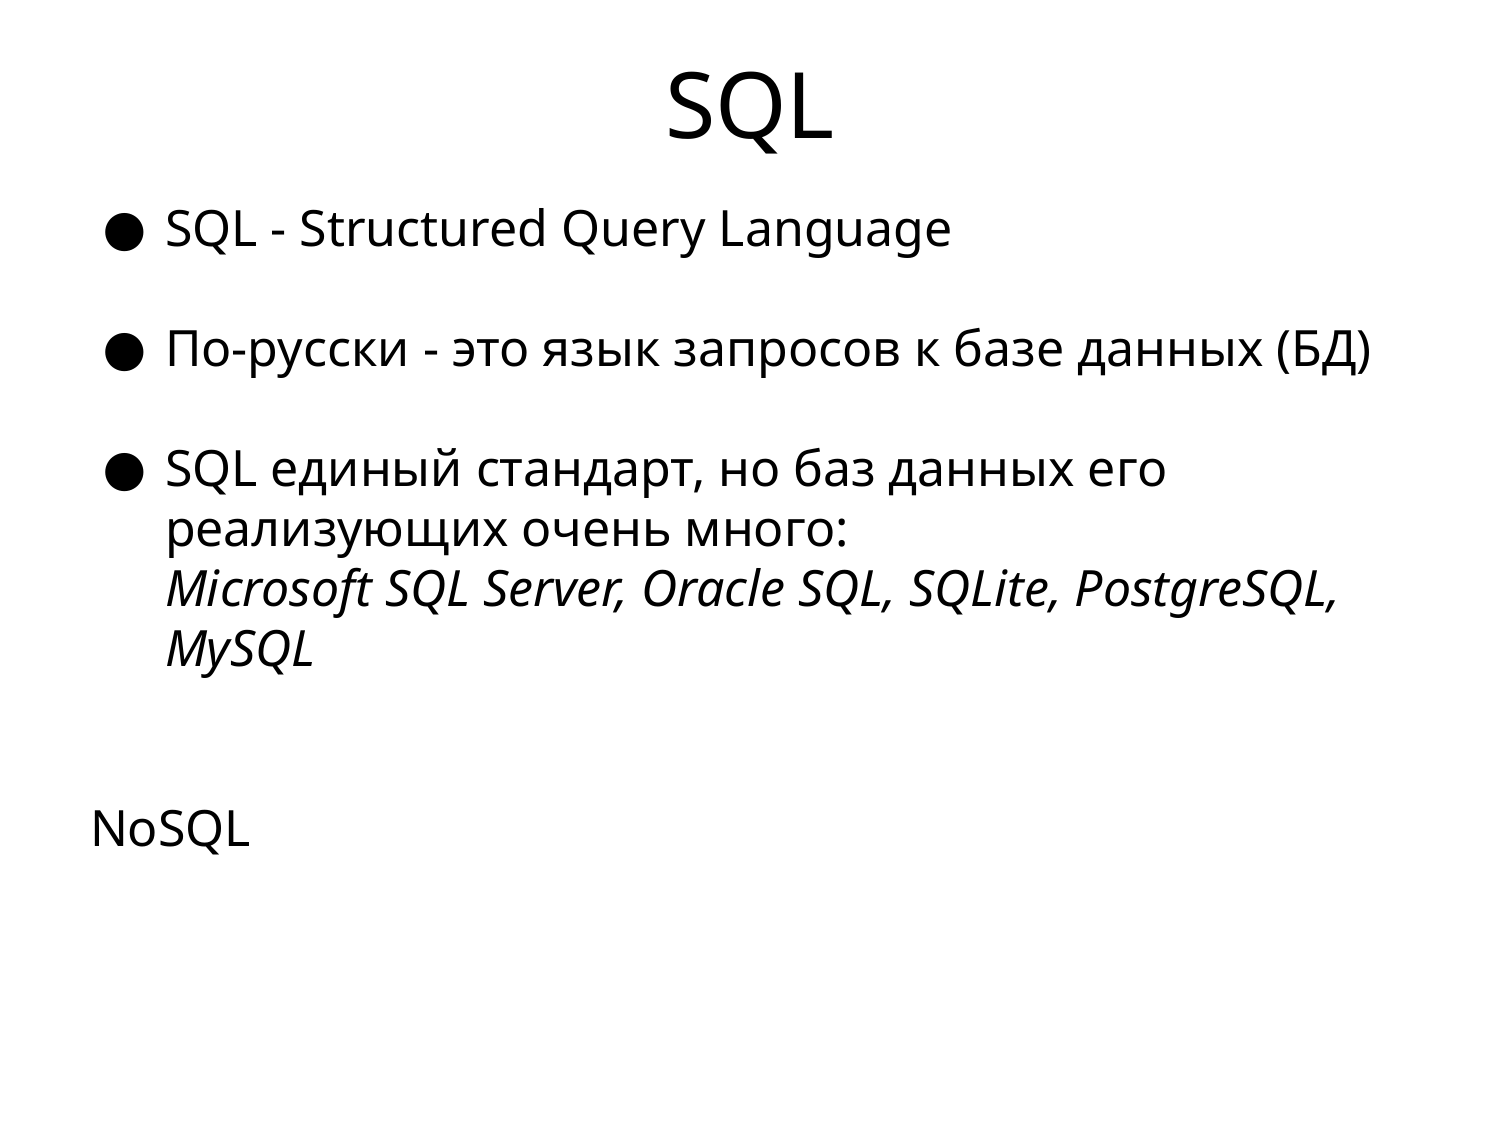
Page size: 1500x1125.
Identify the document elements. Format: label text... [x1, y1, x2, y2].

text_box SQL - Structured Query Language По-русски - это язык запросов к базе данных (БД) SQL единый стандарт, но баз данных его реализующих очень много: Microsoft SQL Server, Oracle SQL, SQLite, PostgreSQL, MySQL NoSQL [75, 181, 1403, 992]
title SQL [75, 8, 1425, 196]
